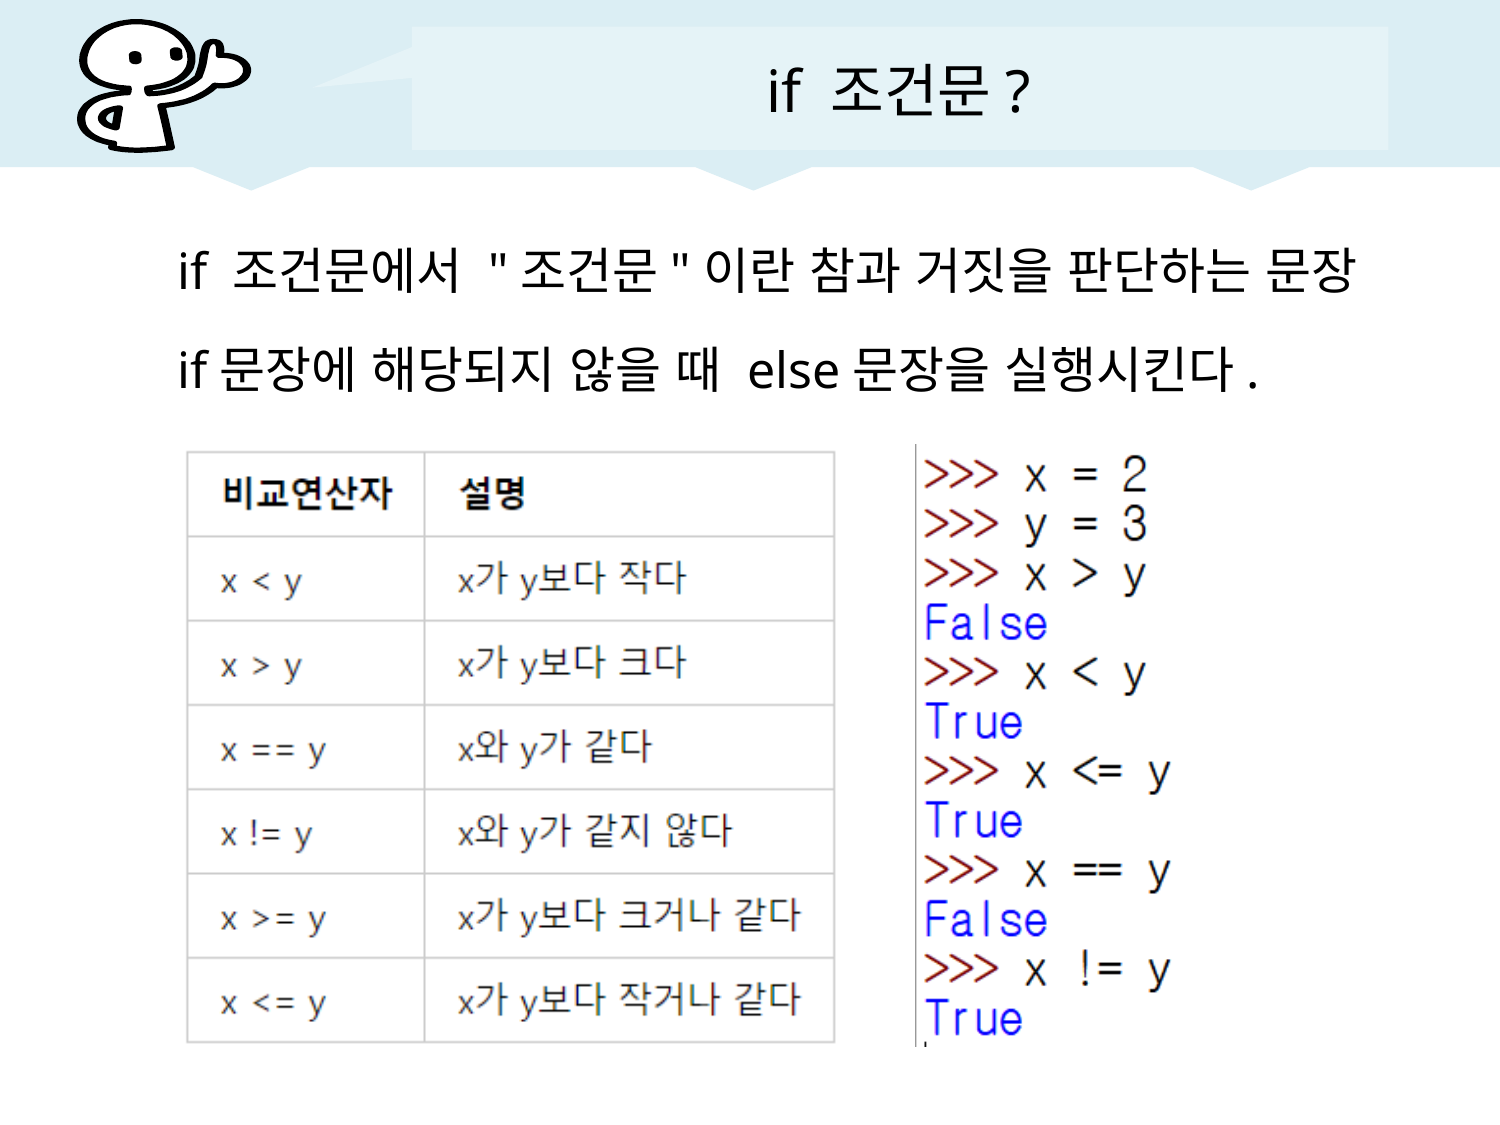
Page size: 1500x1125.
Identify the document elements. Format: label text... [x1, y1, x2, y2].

picture [179, 432, 869, 1071]
picture [915, 444, 1200, 1047]
text_box [0, 0, 1500, 191]
text_box if 조건문에서 "조건문"이란 참과 거짓을 판단하는 문장 [162, 231, 1412, 307]
text_box [312, 26, 1389, 150]
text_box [76, 18, 252, 154]
text_box if 조건문? [419, 54, 1378, 155]
text_box if문장에 해당되지 않을 때 else문장을 실행시킨다. [162, 331, 1317, 467]
